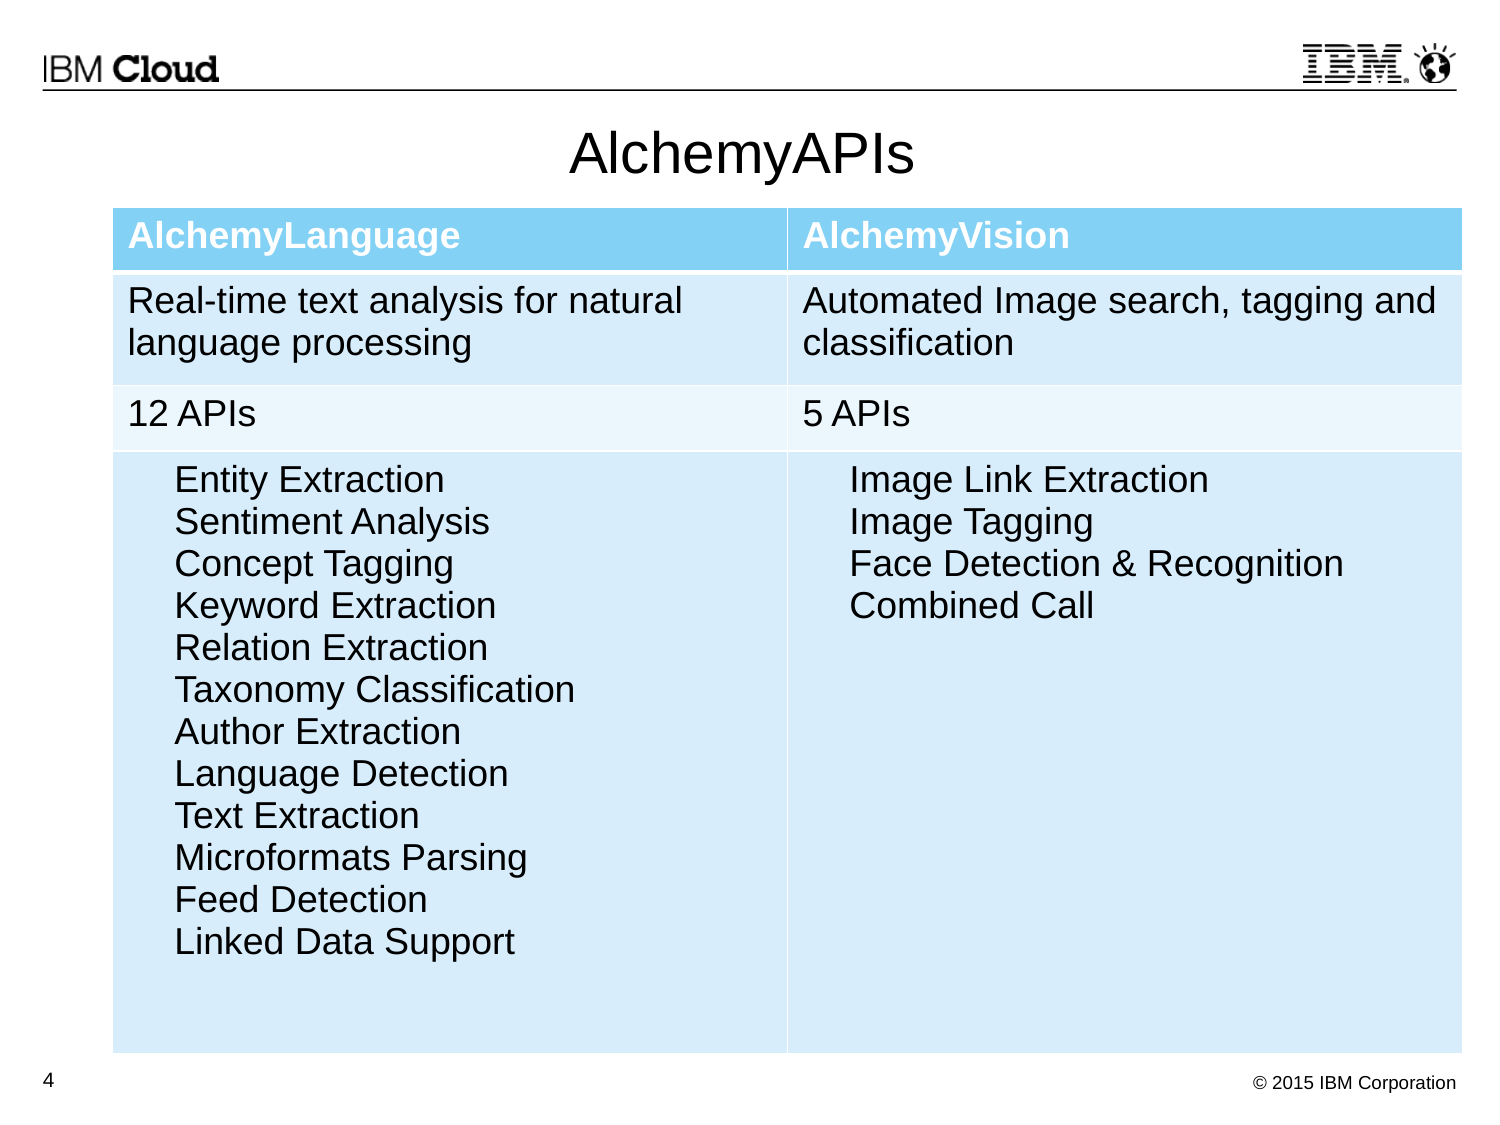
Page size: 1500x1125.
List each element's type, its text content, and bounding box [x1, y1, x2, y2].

table_cell Image Link Extraction Image Tagging Face Detection & Recognition Combined Call [788, 452, 1462, 1053]
picture [1303, 43, 1456, 83]
table_cell 12 APIs [113, 386, 787, 450]
table_cell 5 APIs [788, 386, 1462, 450]
table_header AlchemyLanguage [113, 208, 787, 270]
table_cell Real-time text analysis for natural language processing [113, 275, 787, 385]
picture [44, 55, 219, 82]
table_cell Entity Extraction Sentiment Analysis Concept Tagging Keyword Extraction Relation Extraction Taxonomy Classification Author Extraction Language Detection Text Extraction Microformats Parsing Feed Detection Linked Data Support [113, 452, 787, 1053]
title AlchemyAPIs [75, 107, 1425, 207]
table_header AlchemyVision [788, 208, 1462, 270]
table_cell Automated Image search, tagging and classification [788, 275, 1462, 385]
